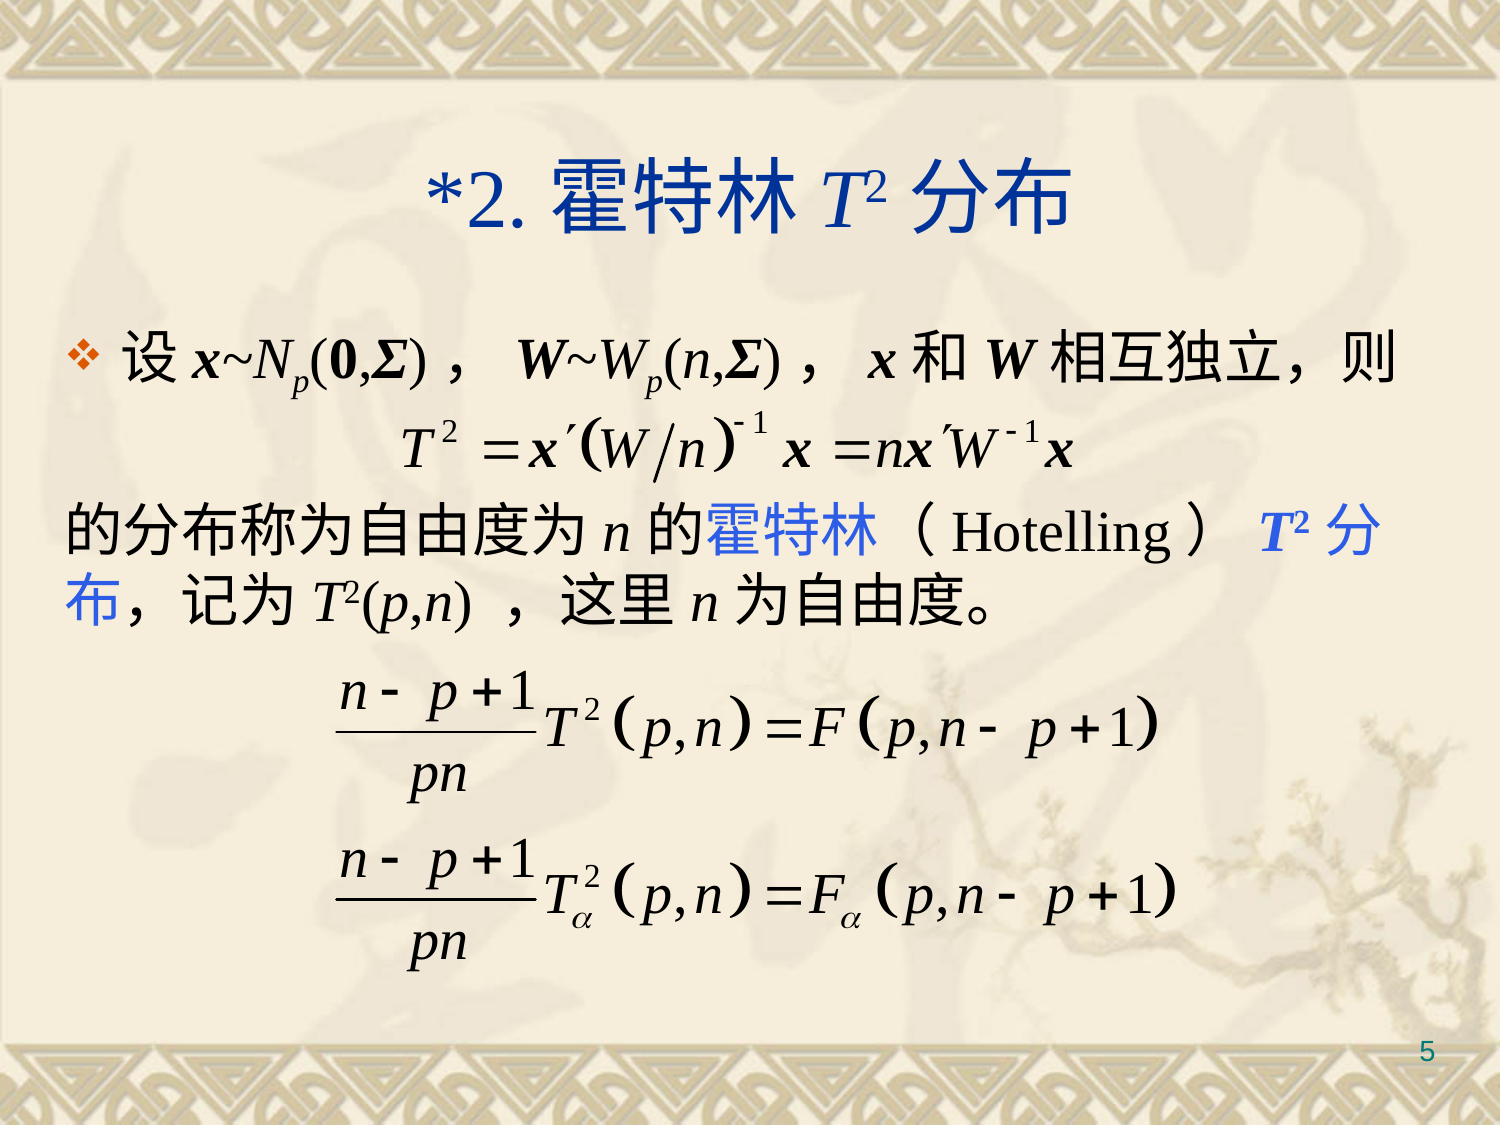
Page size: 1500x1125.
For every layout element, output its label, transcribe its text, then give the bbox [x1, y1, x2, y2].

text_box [331, 661, 1176, 977]
slide_number 5 [1074, 1024, 1451, 1103]
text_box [398, 402, 1081, 493]
picture [0, 1, 1500, 1125]
list 设x~Np(0,Σ)，W~Wp(n,Σ)，x和W相互独立，则 的分布称为自由度为n的霍特林（Hotelling）T2分布，记为T2(p,n) ，这里n为自由度。 [49, 312, 1451, 1001]
title *2.霍特林T2分布 [49, 99, 1451, 288]
